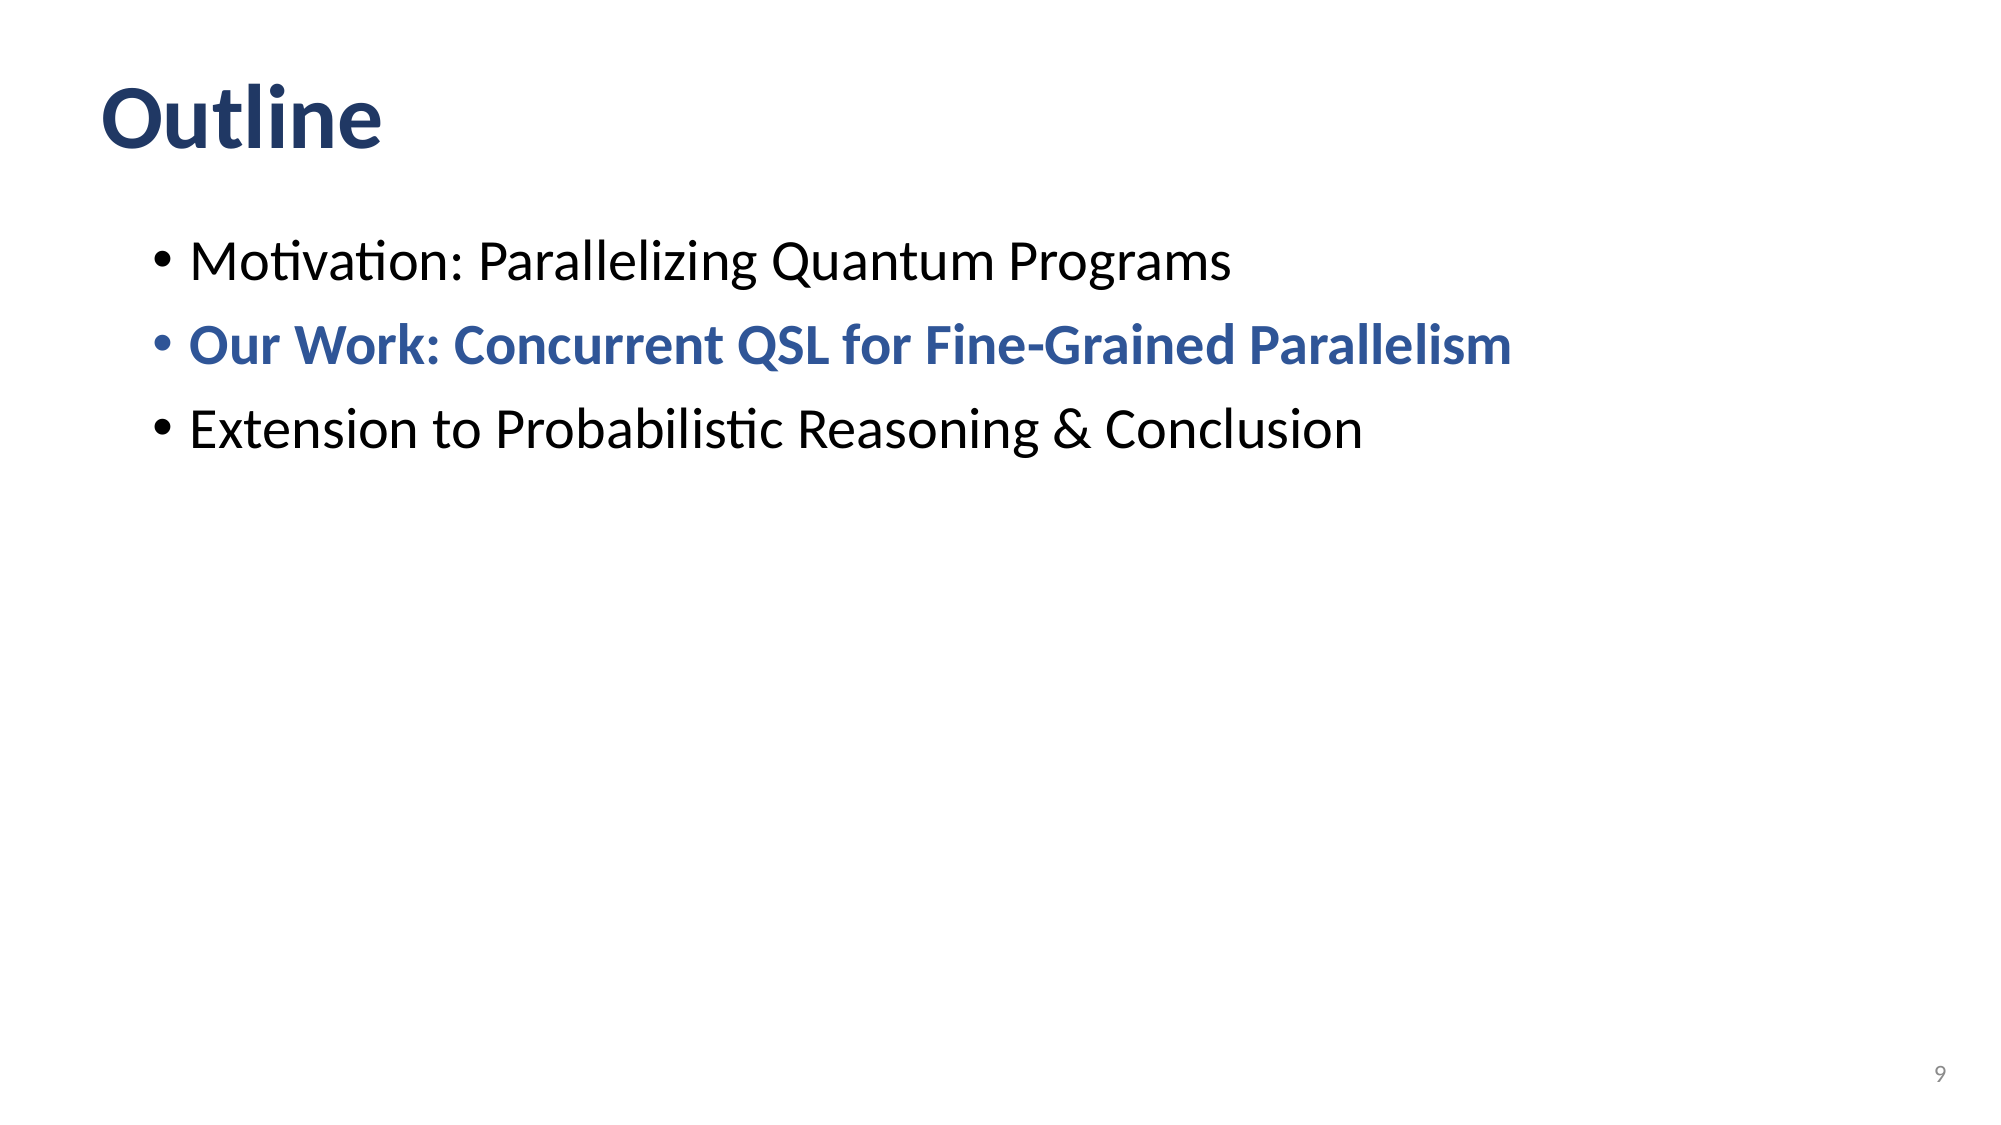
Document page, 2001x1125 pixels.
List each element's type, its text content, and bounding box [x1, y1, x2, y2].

slide_number 9 [1844, 1042, 1962, 1103]
list Motivation: Parallelizing Quantum Programs Our Work: Concurrent QSL for Fine-Grained Parallelism Extension to Probabilistic Reasoning & Conclusion [137, 222, 1863, 1014]
title Outline [86, 43, 1914, 194]
